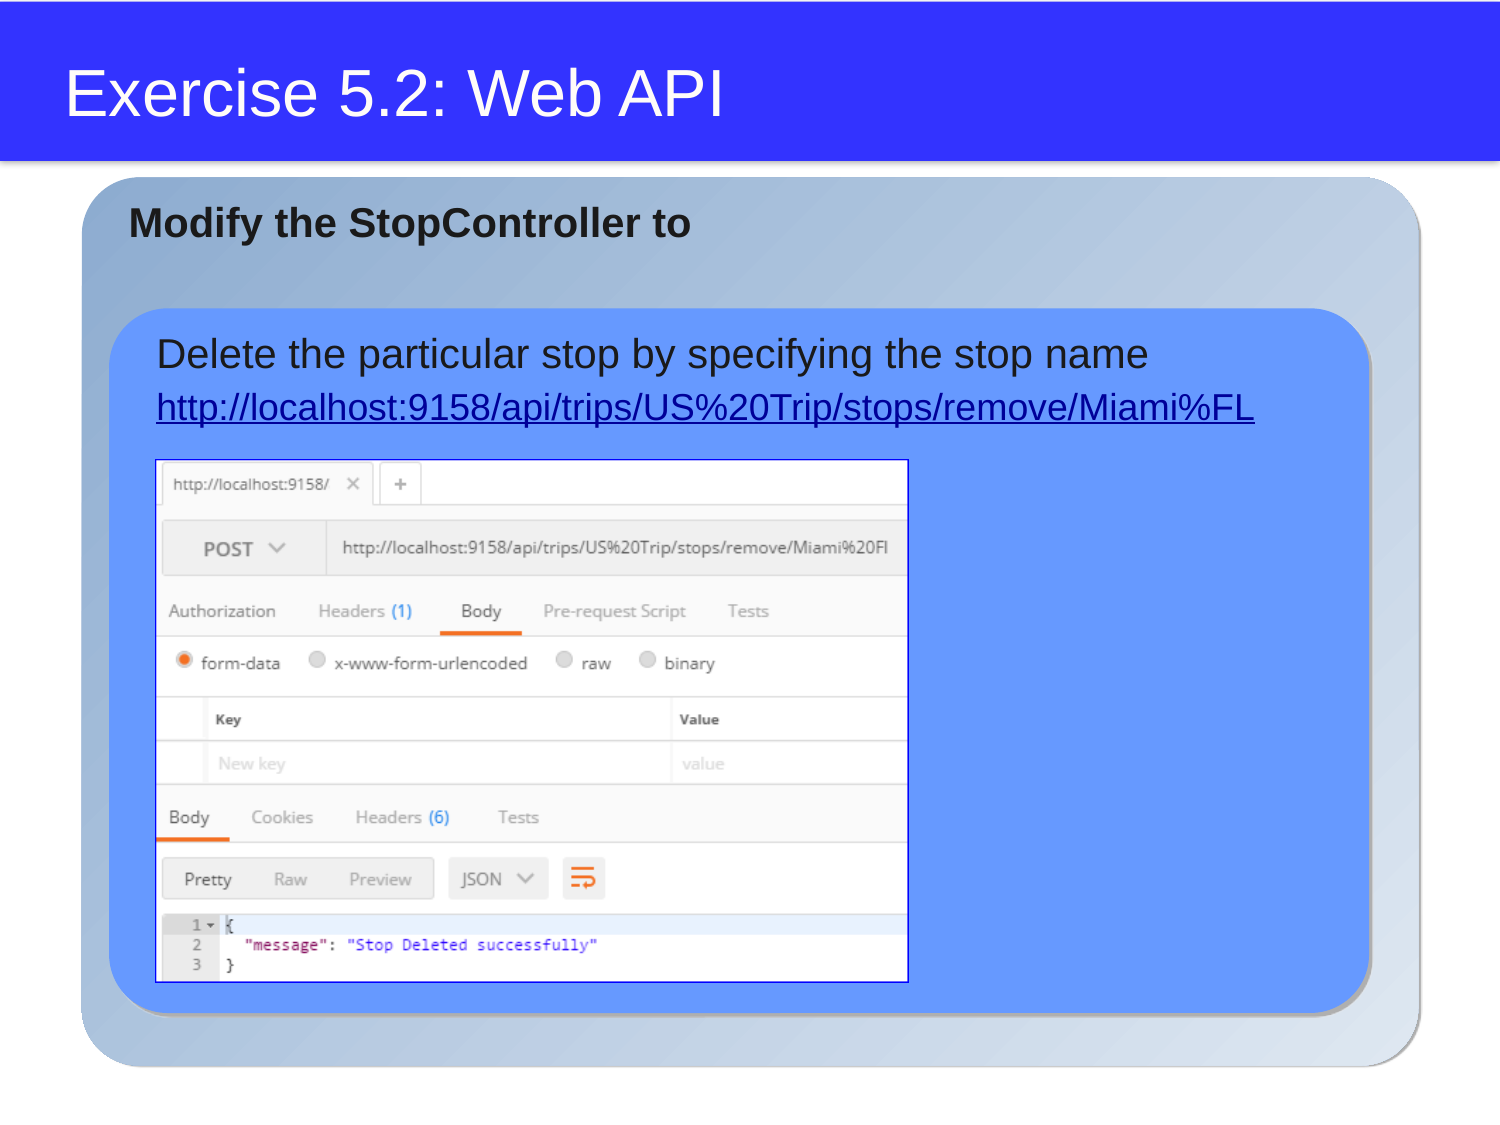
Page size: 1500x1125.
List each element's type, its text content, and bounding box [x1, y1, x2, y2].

picture [155, 459, 909, 983]
title Exercise 5.2: Web API [49, 42, 1450, 135]
text_box Delete the particular stop by specifying the stop name http://localhost:9158/api/trips/US%20Trip/stops/remove/Miami%FL [109, 308, 1370, 1014]
text_box Modify the StopController to [81, 177, 1419, 1066]
